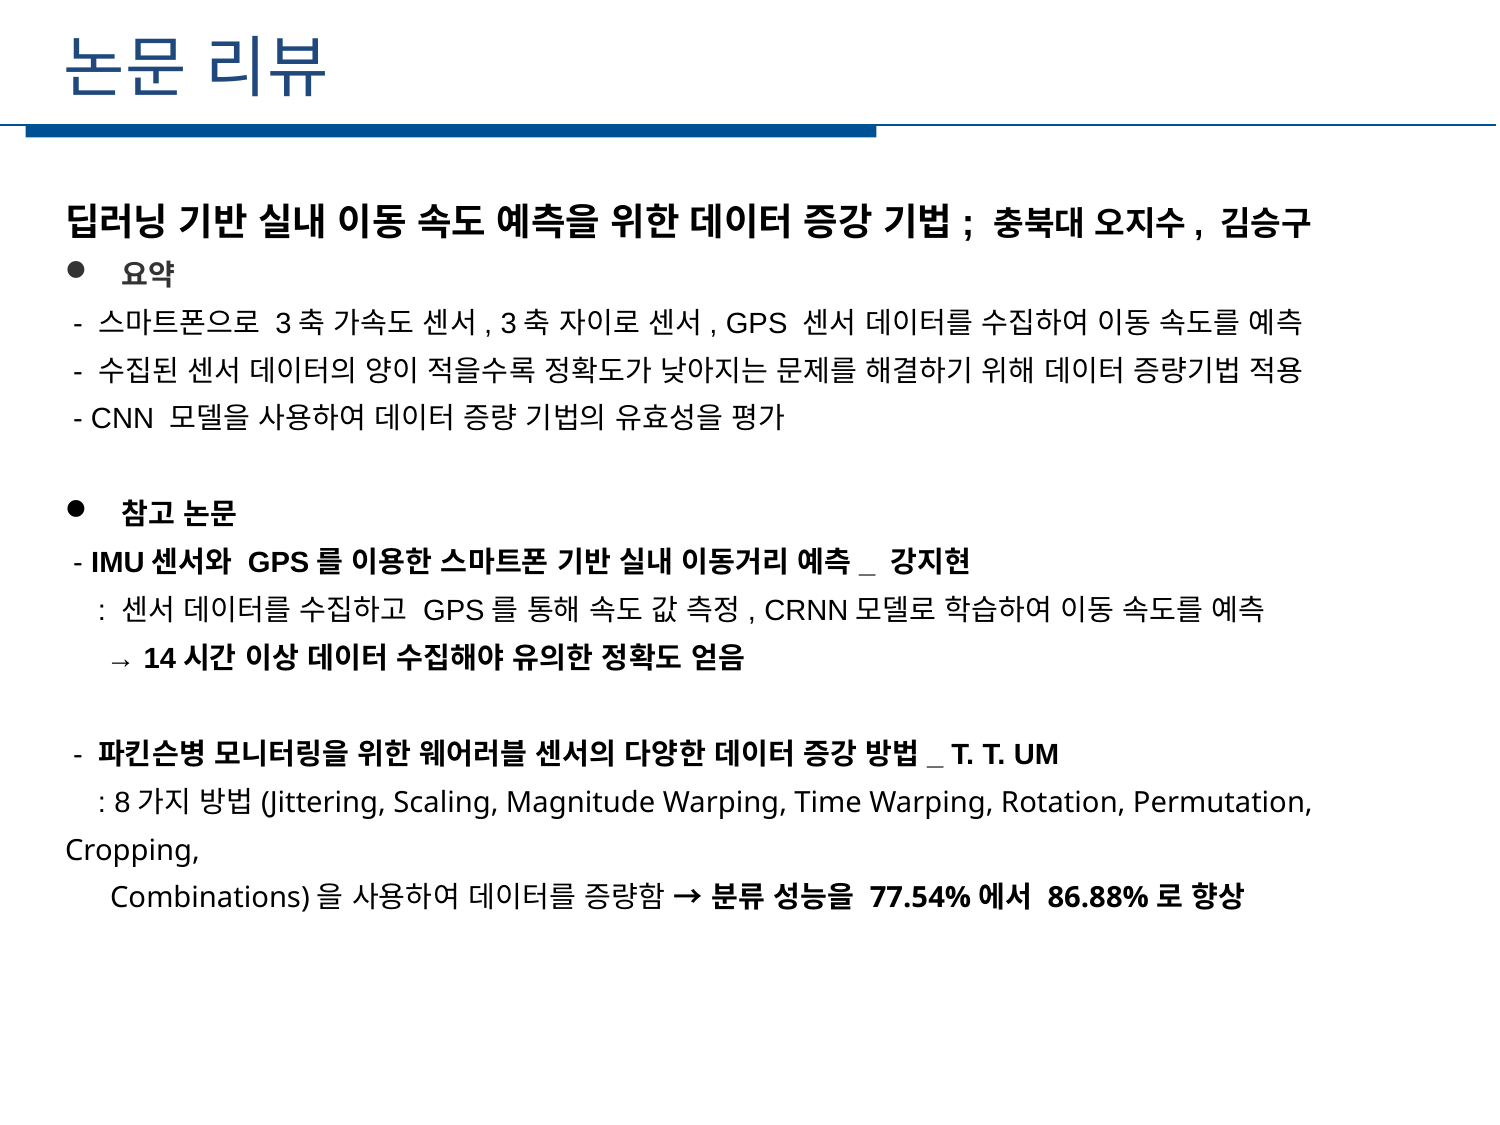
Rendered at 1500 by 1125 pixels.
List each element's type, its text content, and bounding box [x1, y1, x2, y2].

text_box 딥러닝 기반 실내 이동 속도 예측을 위한 데이터 증강 기법; 충북대 오지수, 김승구 요약 - 스마트폰으로 3축 가속도 센서, 3축 자이로 센서, GPS 센서 데이터를 수집하여 이동 속도를 예측 - 수집된 센서 데이터의 양이 적을수록 정확도가 낮아지는 문제를 해결하기 위해 데이터 증량기법 적용 - CNN 모델을 사용하여 데이터 증량 기법의 유효성을 평가 참고 논문 - IMU센서와 GPS를 이용한 스마트폰 기반 실내 이동거리 예측_ 강지현 : 센서 데이터를 수집하고 GPS를 통해 속도 값 측정, CRNN모델로 학습하여 이동 속도를 예측 → 14시간 이상 데이터 수집해야 유의한 정확도 얻음 - 파킨슨병 모니터링을 위한 웨어러블 센서의 다양한 데이터 증강 방법_ T. T. UM : 8가지 방법(Jittering, Scaling, Magnitude Warping, Time Warping, Rotation, Permutation, Cropping, Combinations)을 사용하여 데이터를 증량함 → 분류 성능을 77.54%에서 86.88%로 향상 [50, 187, 1471, 922]
text_box 논문 리뷰 [49, 17, 1394, 112]
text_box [0, 124, 1497, 138]
